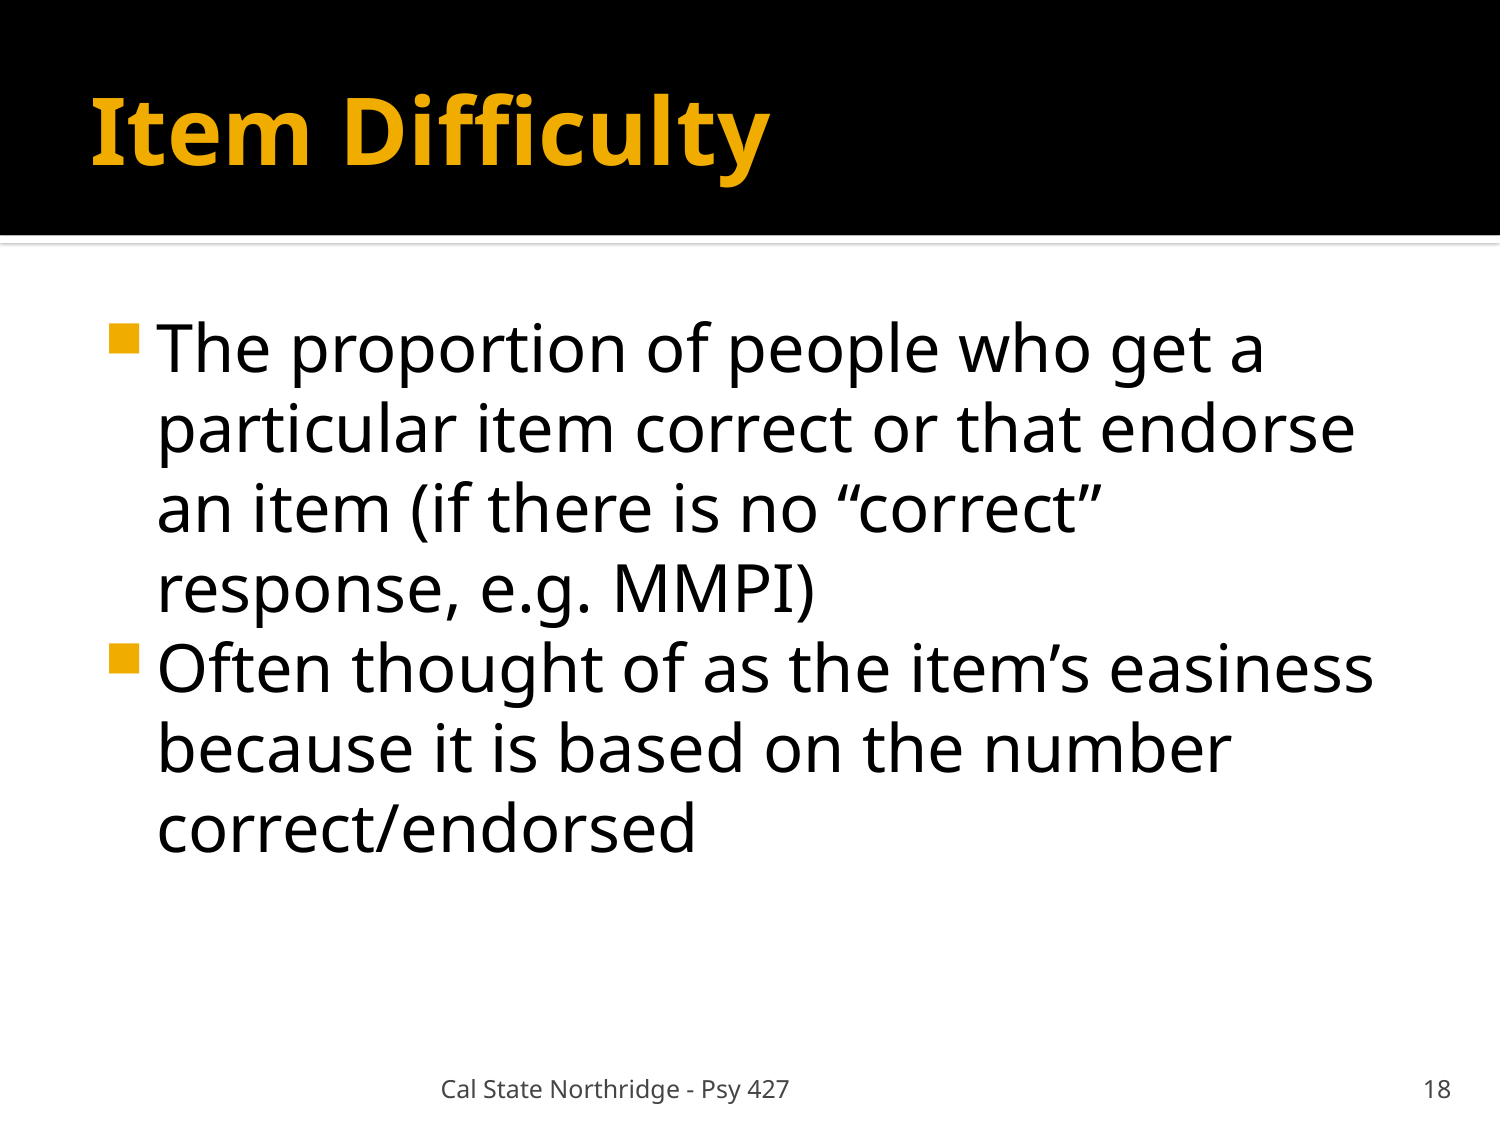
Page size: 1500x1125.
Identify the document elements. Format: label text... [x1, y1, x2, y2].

list The proportion of people who get a particular item correct or that endorse an item (if there is no “correct” response, e.g. MMPI) Often thought of as the item’s easiness because it is based on the number correct/endorsed [75, 291, 1425, 1050]
footer Cal State Northridge - Psy 427 [433, 1062, 1337, 1108]
title Item Difficulty [75, 25, 1425, 231]
slide_number 18 [1345, 1062, 1467, 1108]
